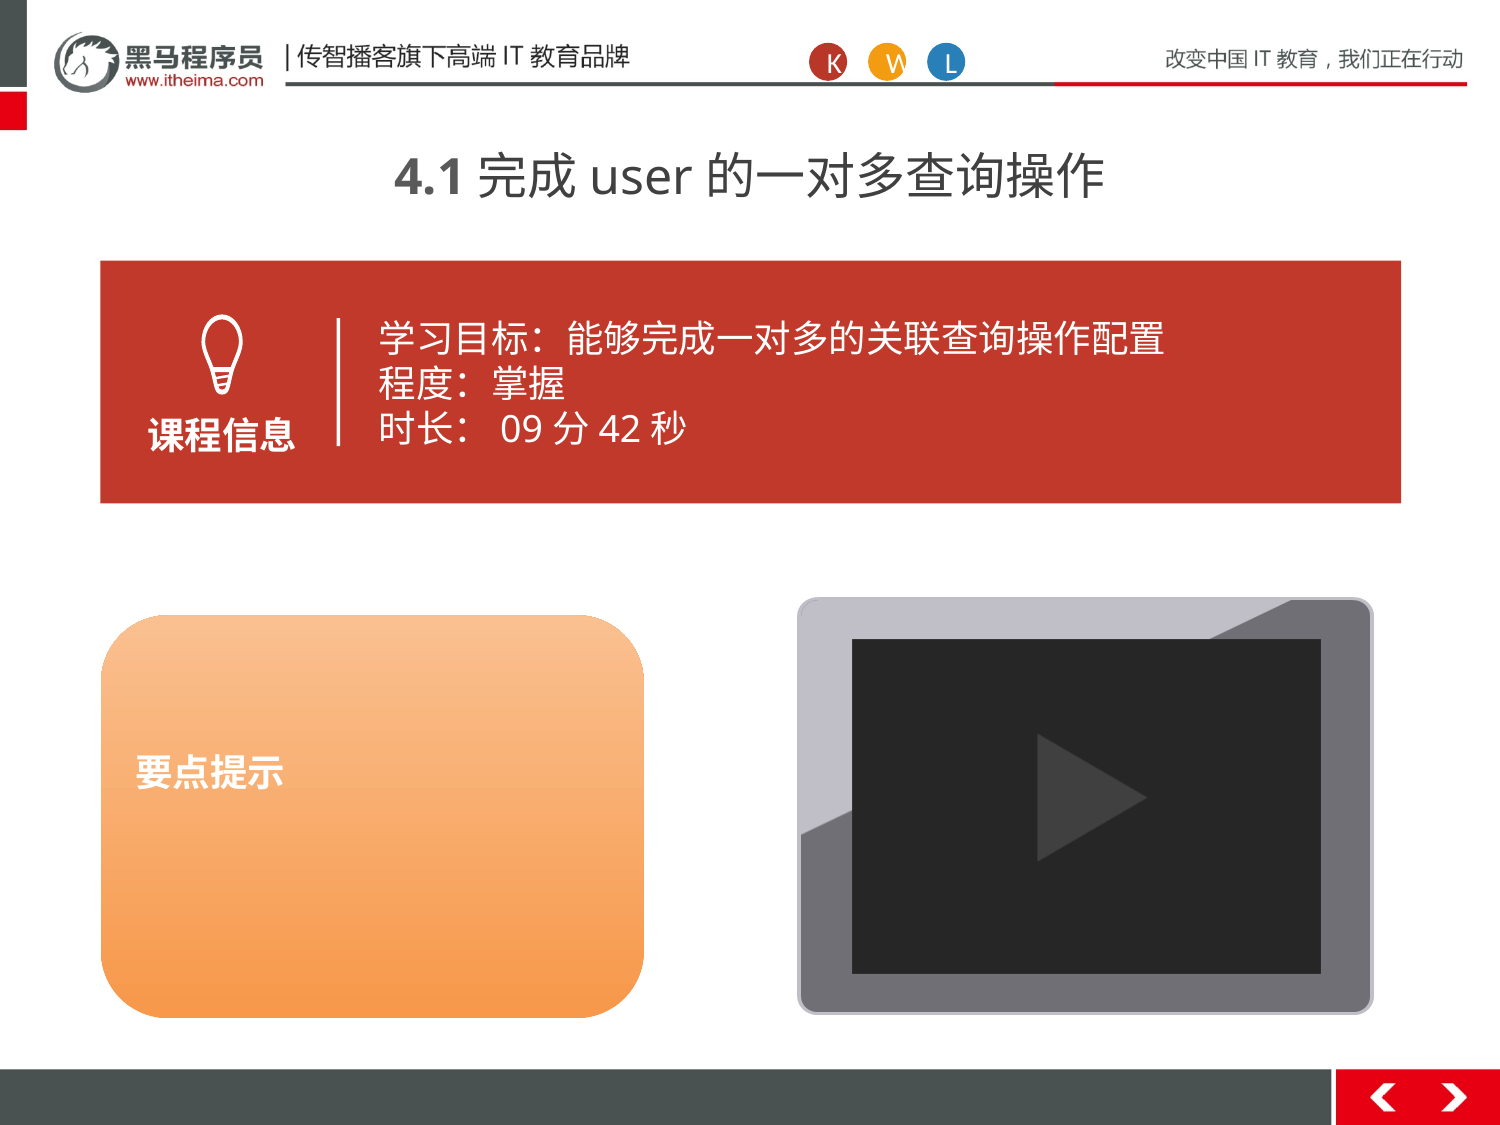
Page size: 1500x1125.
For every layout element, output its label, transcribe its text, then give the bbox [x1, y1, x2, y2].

text_box W [866, 40, 909, 83]
text_box [98, 258, 1403, 505]
text_box 要点提示 [100, 615, 644, 1019]
picture [0, 209, 1500, 1125]
text_box L [925, 40, 968, 83]
text_box 4.1完成user的一对多查询操作 [0, 137, 1500, 209]
text_box [335, 316, 342, 448]
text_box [130, 314, 314, 466]
text_box K [806, 40, 850, 83]
text_box 学习目标：能够完成一对多的关联查询操作配置 程度：掌握 时长：09分42秒 [363, 307, 1433, 458]
picture [0, 0, 1500, 137]
